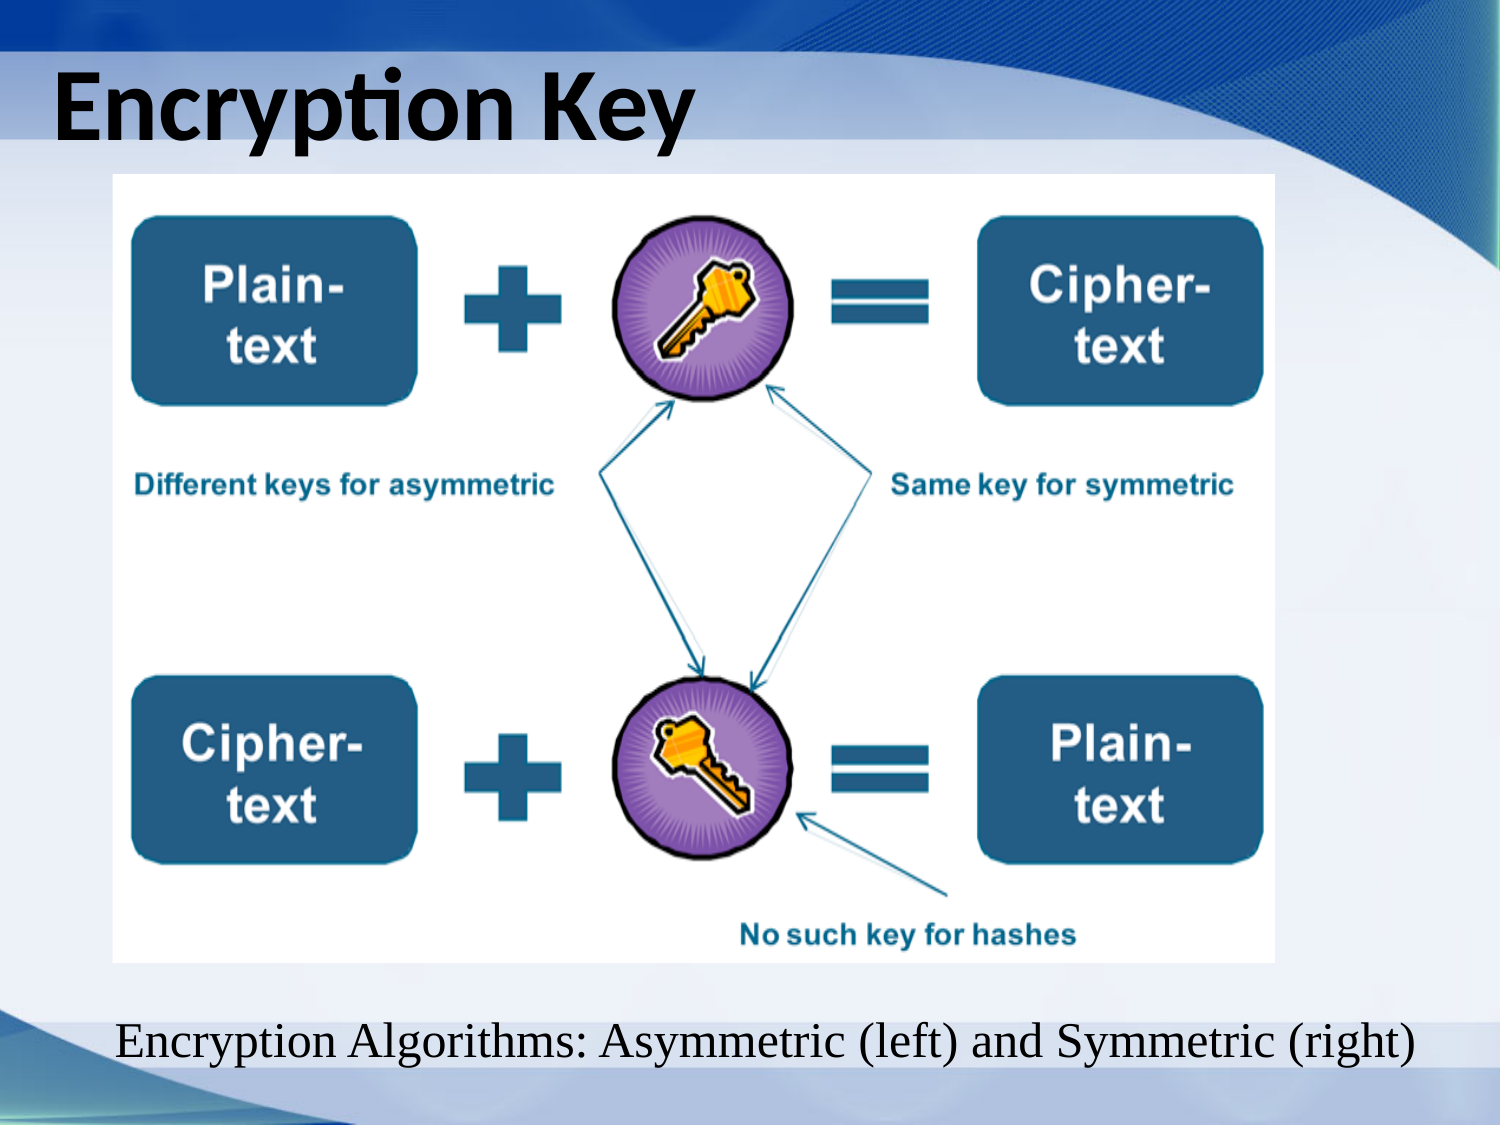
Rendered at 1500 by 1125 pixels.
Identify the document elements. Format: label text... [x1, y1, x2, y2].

text_box Encryption Algorithms: Asymmetric (left) and Symmetric (right) [99, 999, 1438, 1075]
picture [0, 0, 1500, 1125]
text_box Encryption Key [0, 29, 750, 150]
